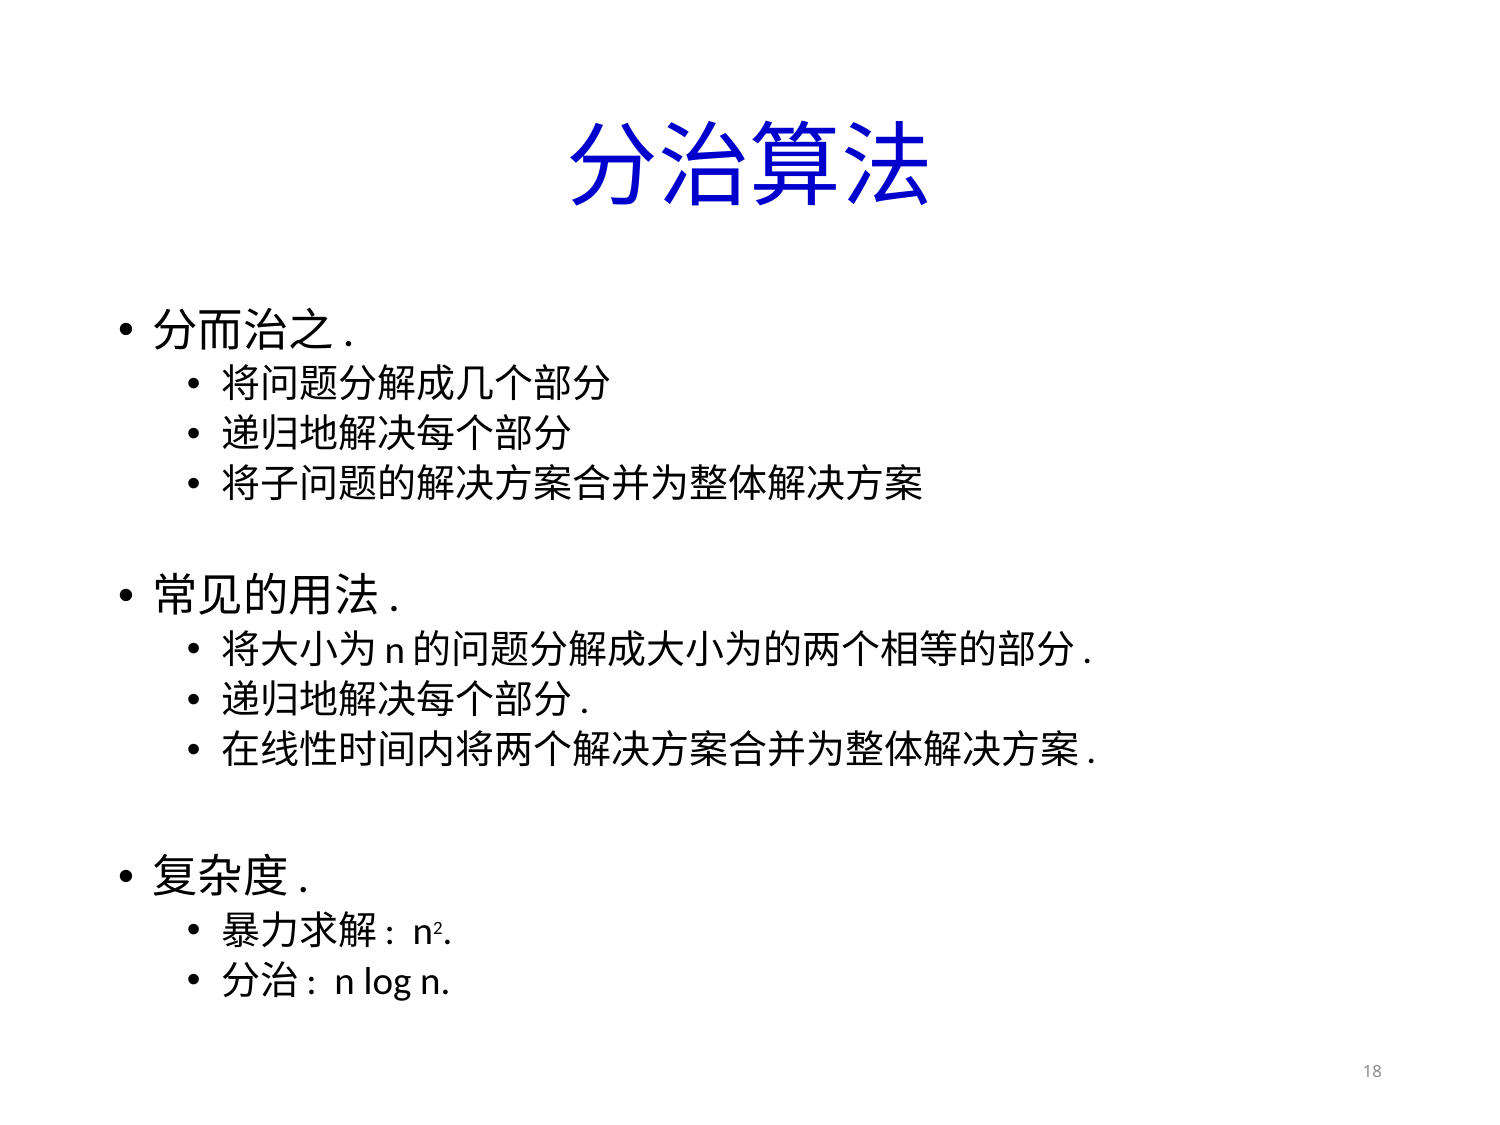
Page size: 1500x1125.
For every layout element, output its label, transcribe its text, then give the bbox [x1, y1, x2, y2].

slide_number 18 [1059, 1042, 1397, 1103]
title 分治算法 [103, 59, 1397, 278]
